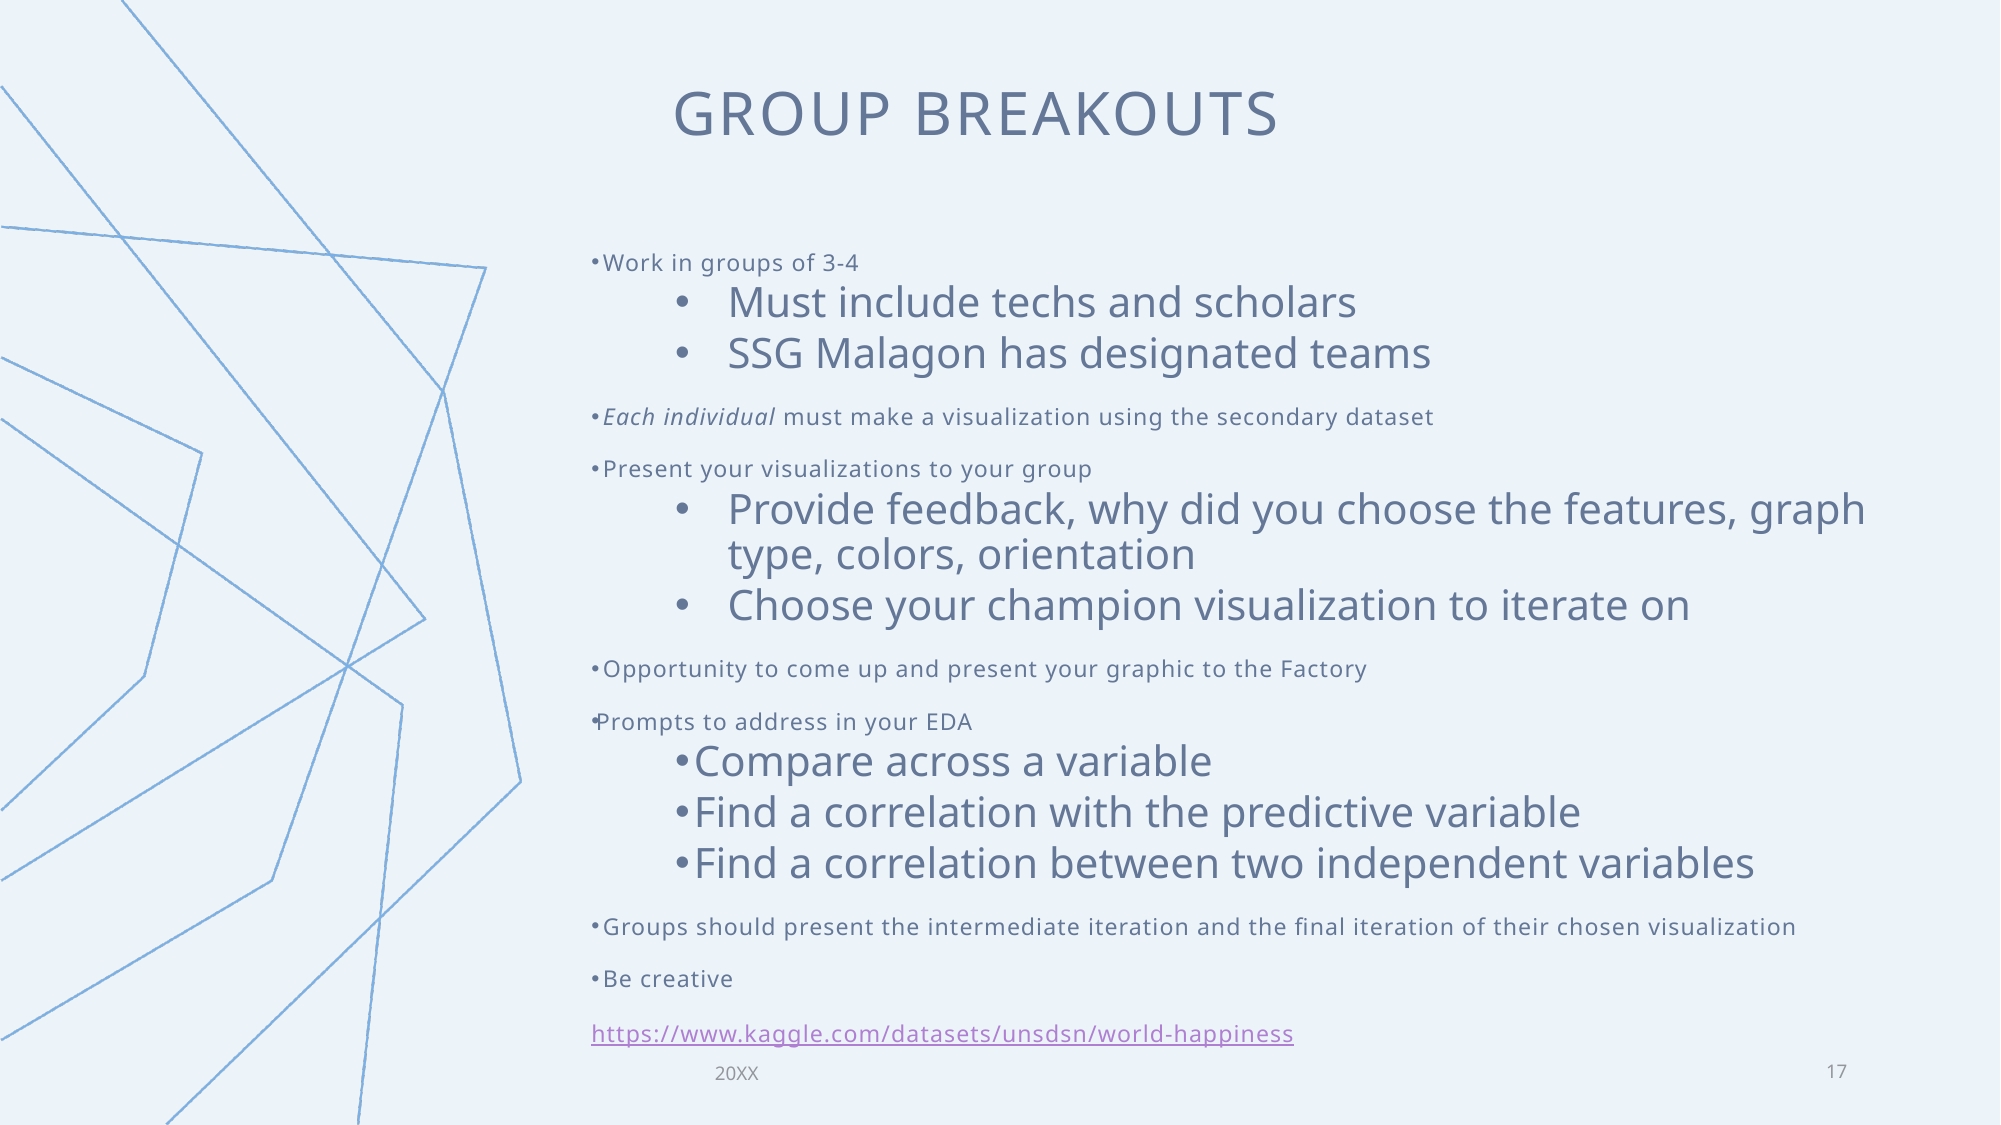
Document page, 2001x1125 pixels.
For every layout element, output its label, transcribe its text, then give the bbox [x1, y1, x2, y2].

slide_number 17 [1571, 1042, 1863, 1103]
picture [0, 0, 522, 1125]
subtitle Work in groups of 3-4 Must include techs and scholars SSG Malagon has designated teams Each individual must make a visualization using the secondary dataset Present your visualizations to your group Provide feedback, why did you choose the features, graph type, colors, orientation Choose your champion visualization to iterate on Opportunity to come up and present your graphic to the Factory Prompts to address in your EDA Compare across a variable Find a correlation with the predictive variable Find a correlation between two independent variables Groups should present the intermediate iteration and the final iteration of their chosen visualization Be creative https://www.kaggle.com/datasets/unsdsn/world-happiness [576, 226, 1927, 1066]
title Group breakouts [657, 22, 1343, 157]
slide_number 20XX [699, 1042, 992, 1103]
